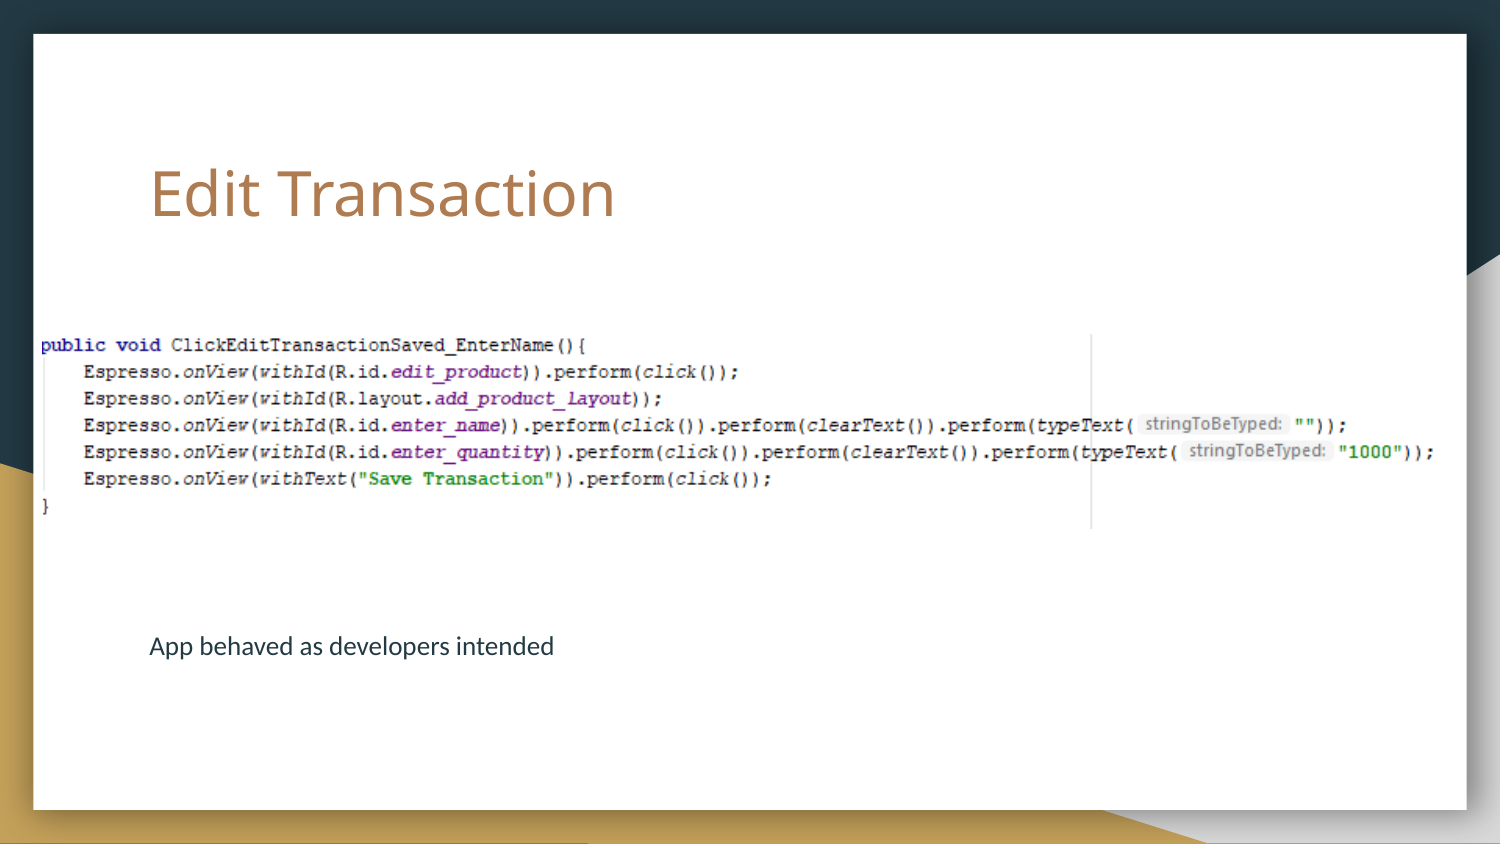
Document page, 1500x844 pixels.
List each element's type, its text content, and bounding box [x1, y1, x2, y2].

list App behaved as developers intended [134, 543, 1366, 806]
picture [41, 334, 1458, 529]
title Edit Transaction [134, 138, 1366, 296]
